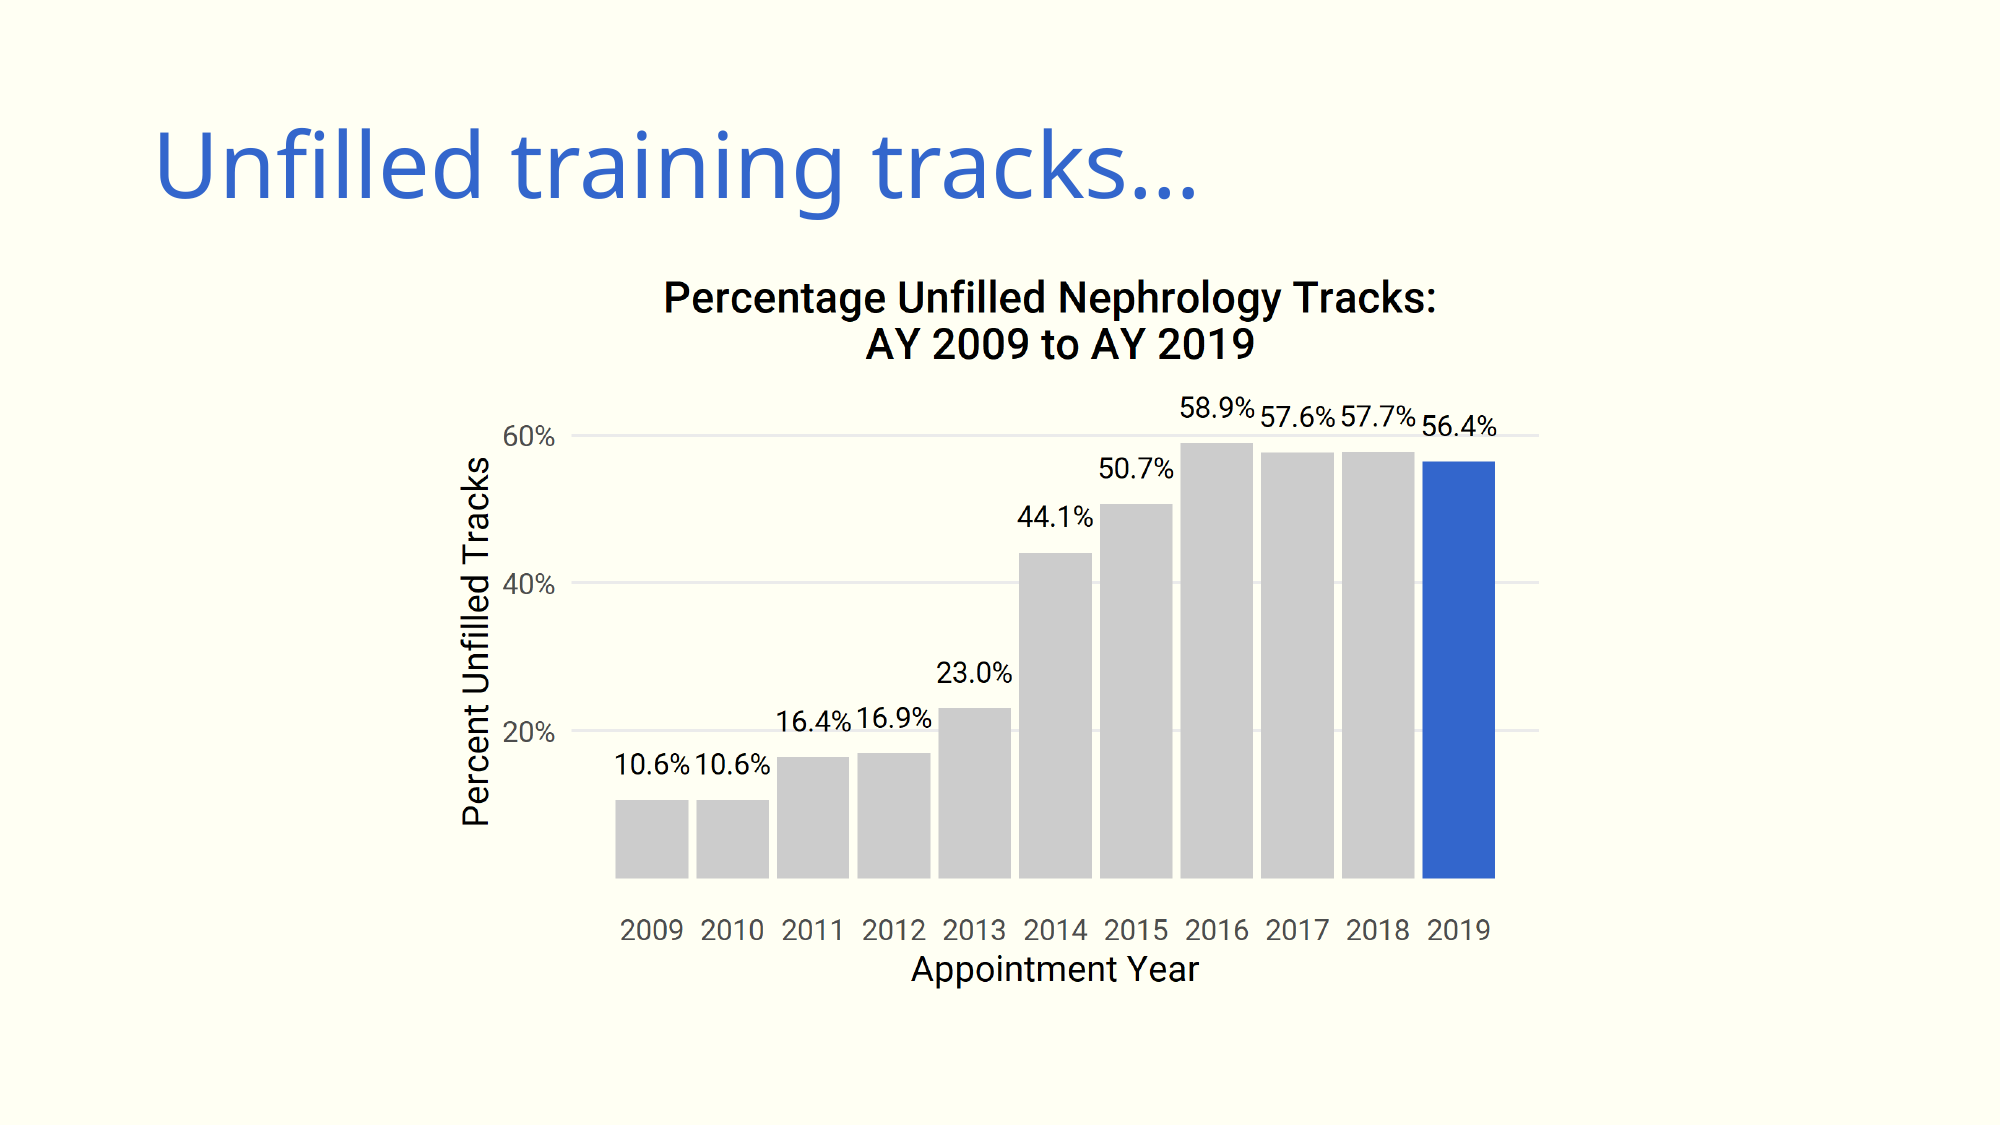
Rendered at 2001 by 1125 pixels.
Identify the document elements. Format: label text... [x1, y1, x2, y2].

picture [443, 262, 1557, 1005]
title Unfilled training tracks… [137, 59, 1863, 278]
